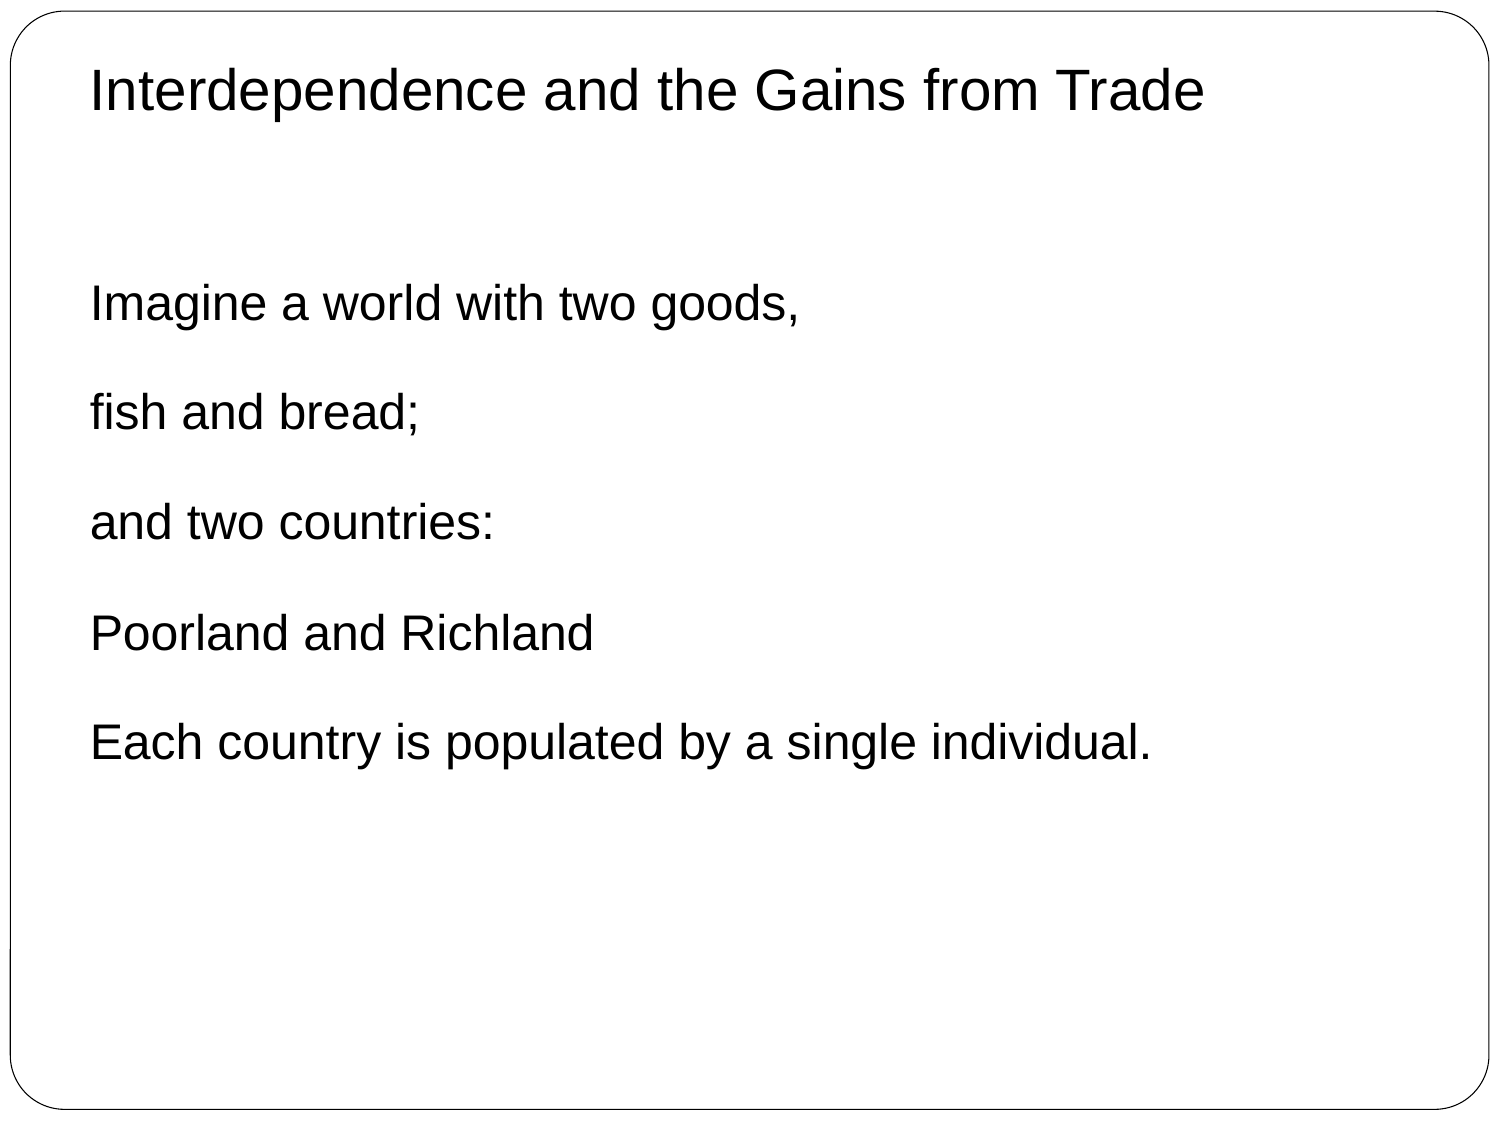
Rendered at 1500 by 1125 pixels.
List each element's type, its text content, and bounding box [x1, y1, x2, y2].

title Interdependence and the Gains from Trade [75, 45, 1425, 233]
list Imagine a world with two goods, fish and bread; and two countries: Poorland and Richland Each country is populated by a single individual. [75, 262, 1425, 1005]
